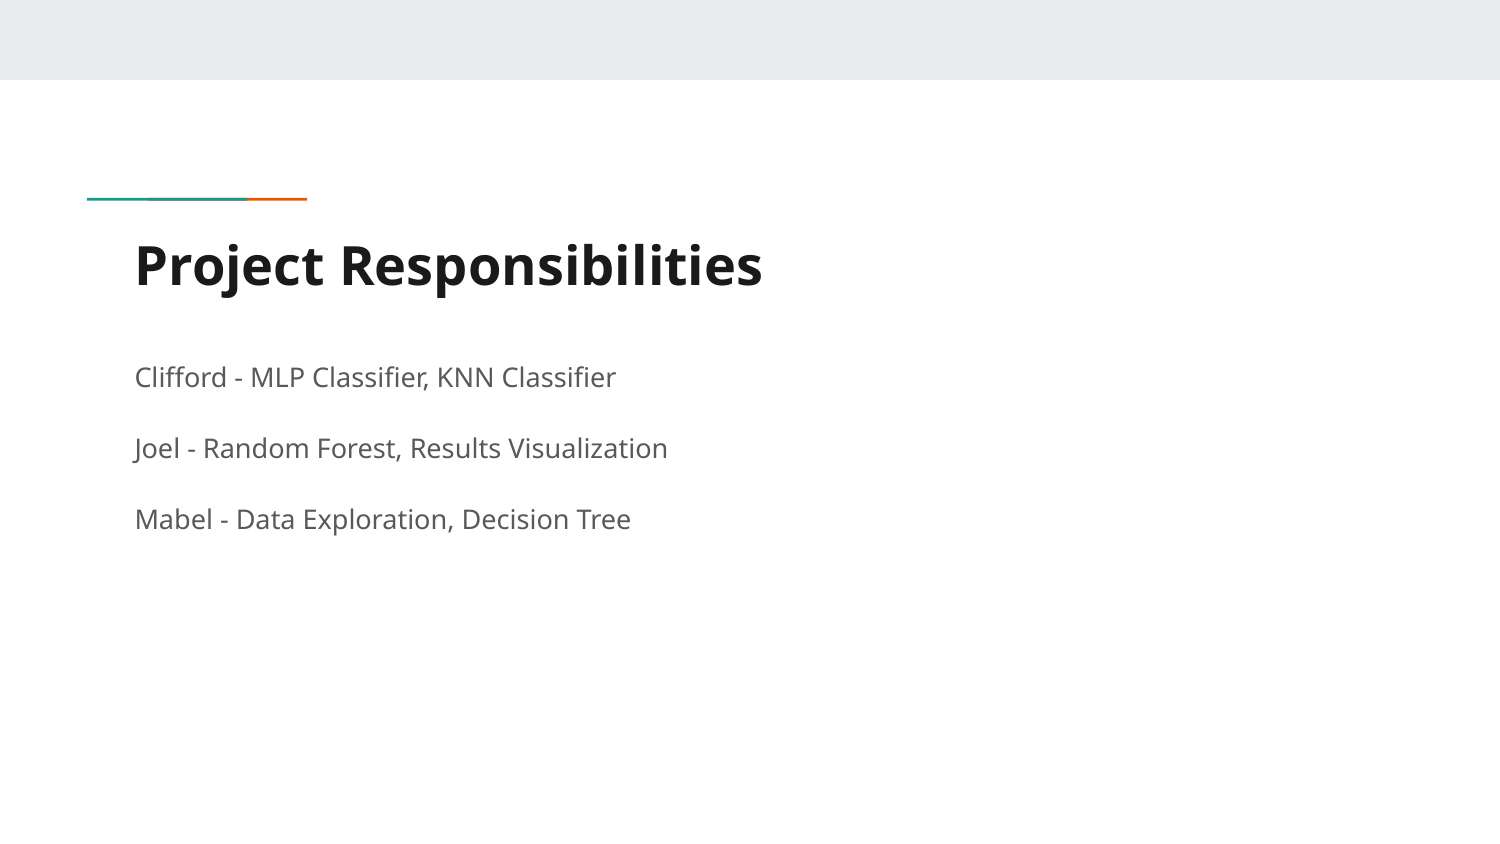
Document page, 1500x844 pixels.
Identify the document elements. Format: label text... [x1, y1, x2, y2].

title Project Responsibilities [119, 216, 1381, 305]
list Clifford - MLP Classifier, KNN Classifier Joel - Random Forest, Results Visualization Mabel - Data Exploration, Decision Tree [119, 341, 1381, 712]
